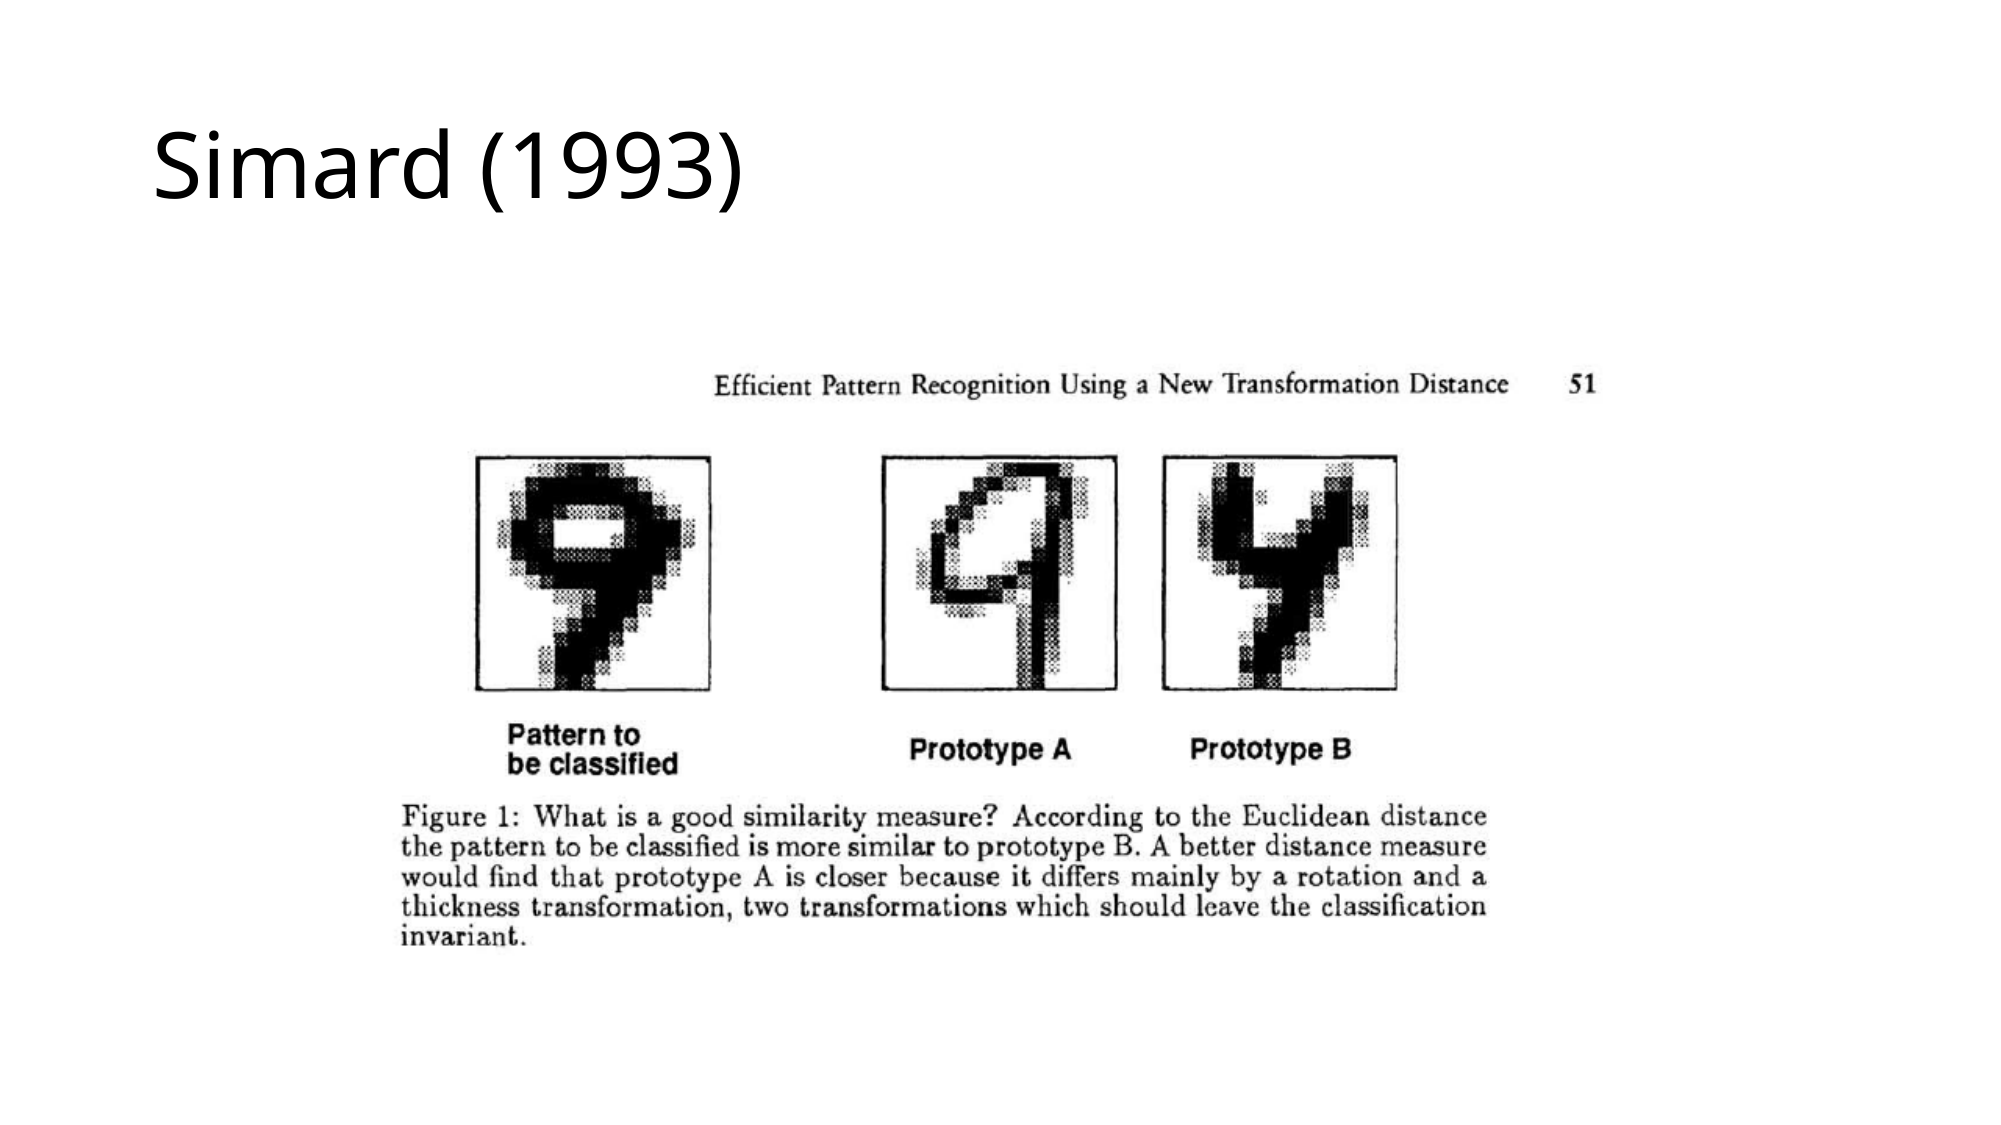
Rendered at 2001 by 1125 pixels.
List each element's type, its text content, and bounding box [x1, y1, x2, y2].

title Simard (1993) [137, 59, 1863, 278]
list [385, 350, 1615, 963]
